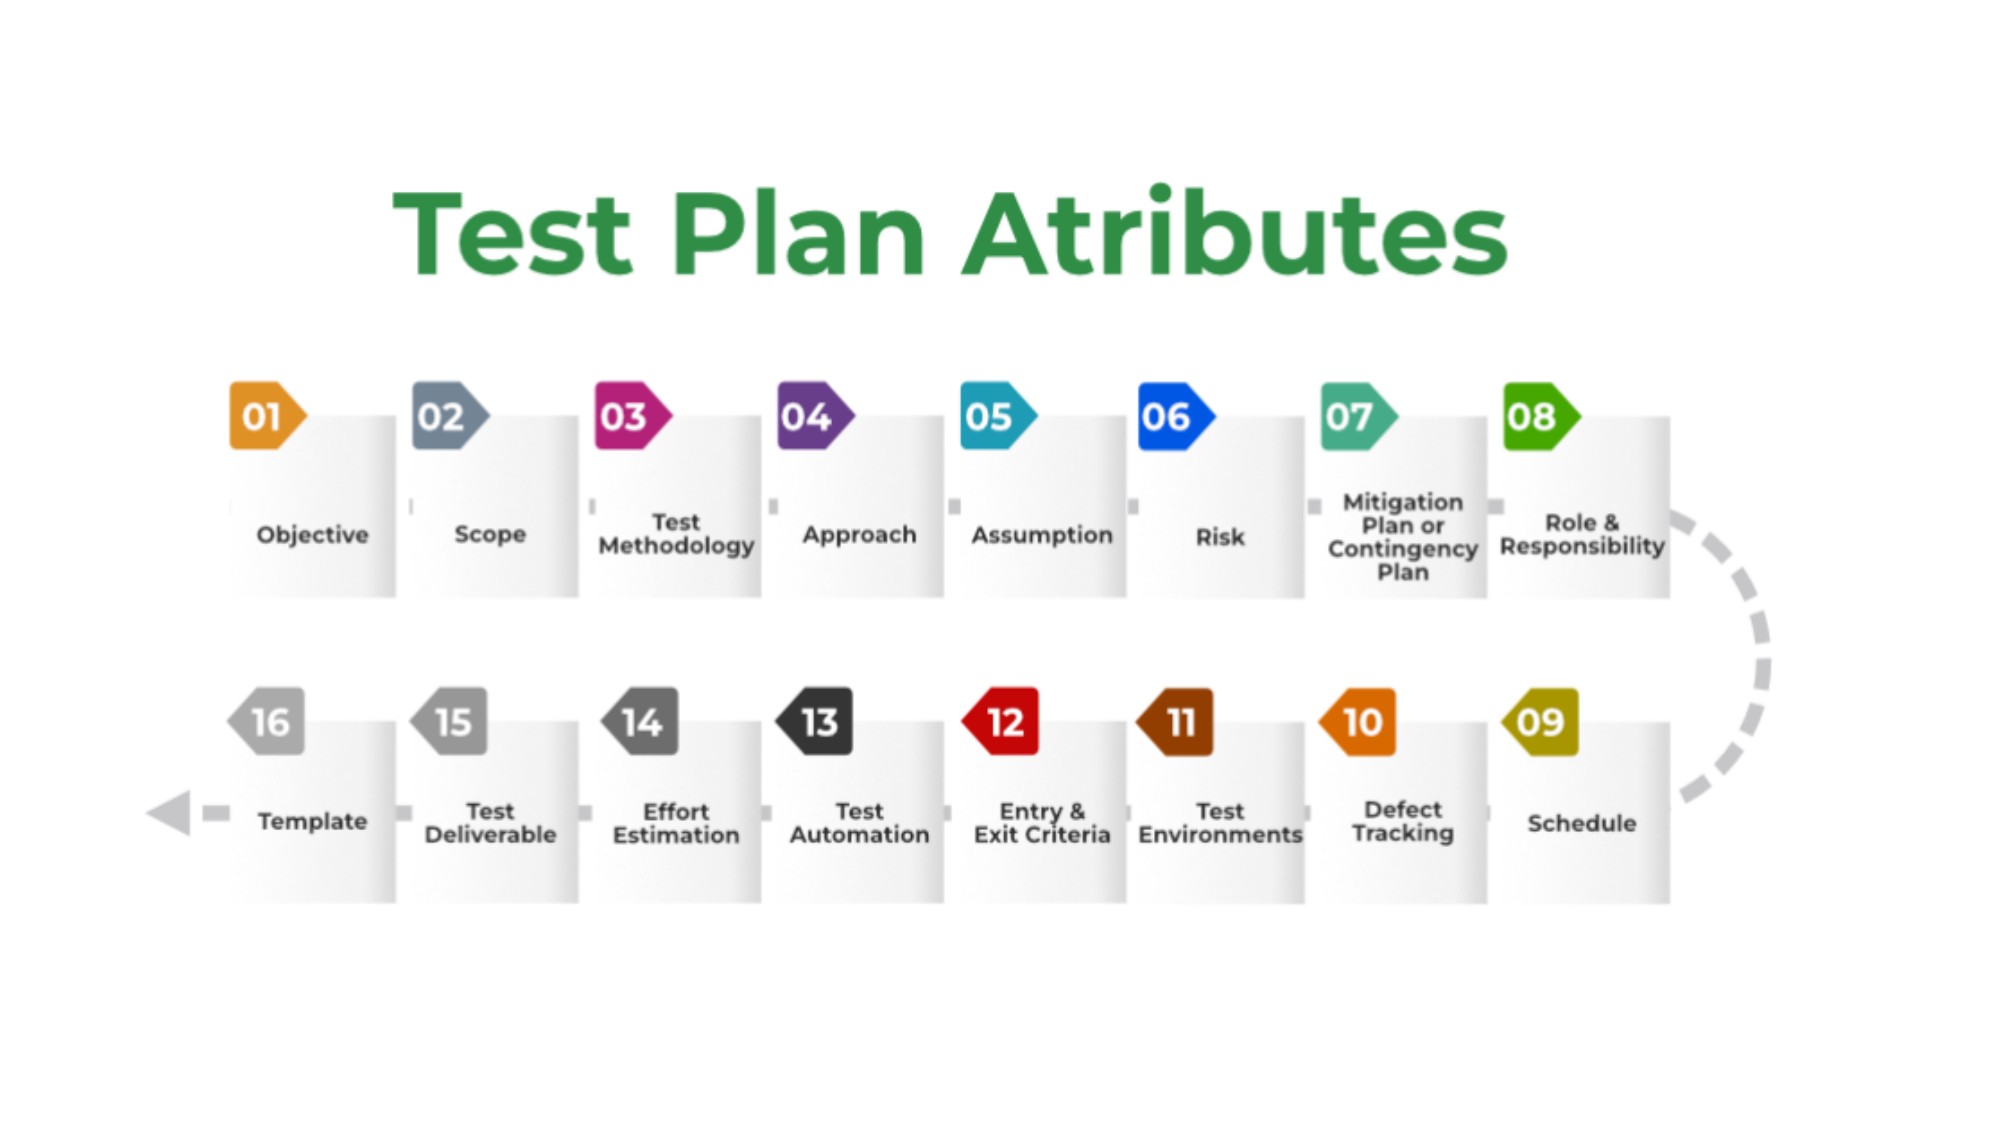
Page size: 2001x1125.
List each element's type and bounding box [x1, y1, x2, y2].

list [36, 59, 1863, 1014]
